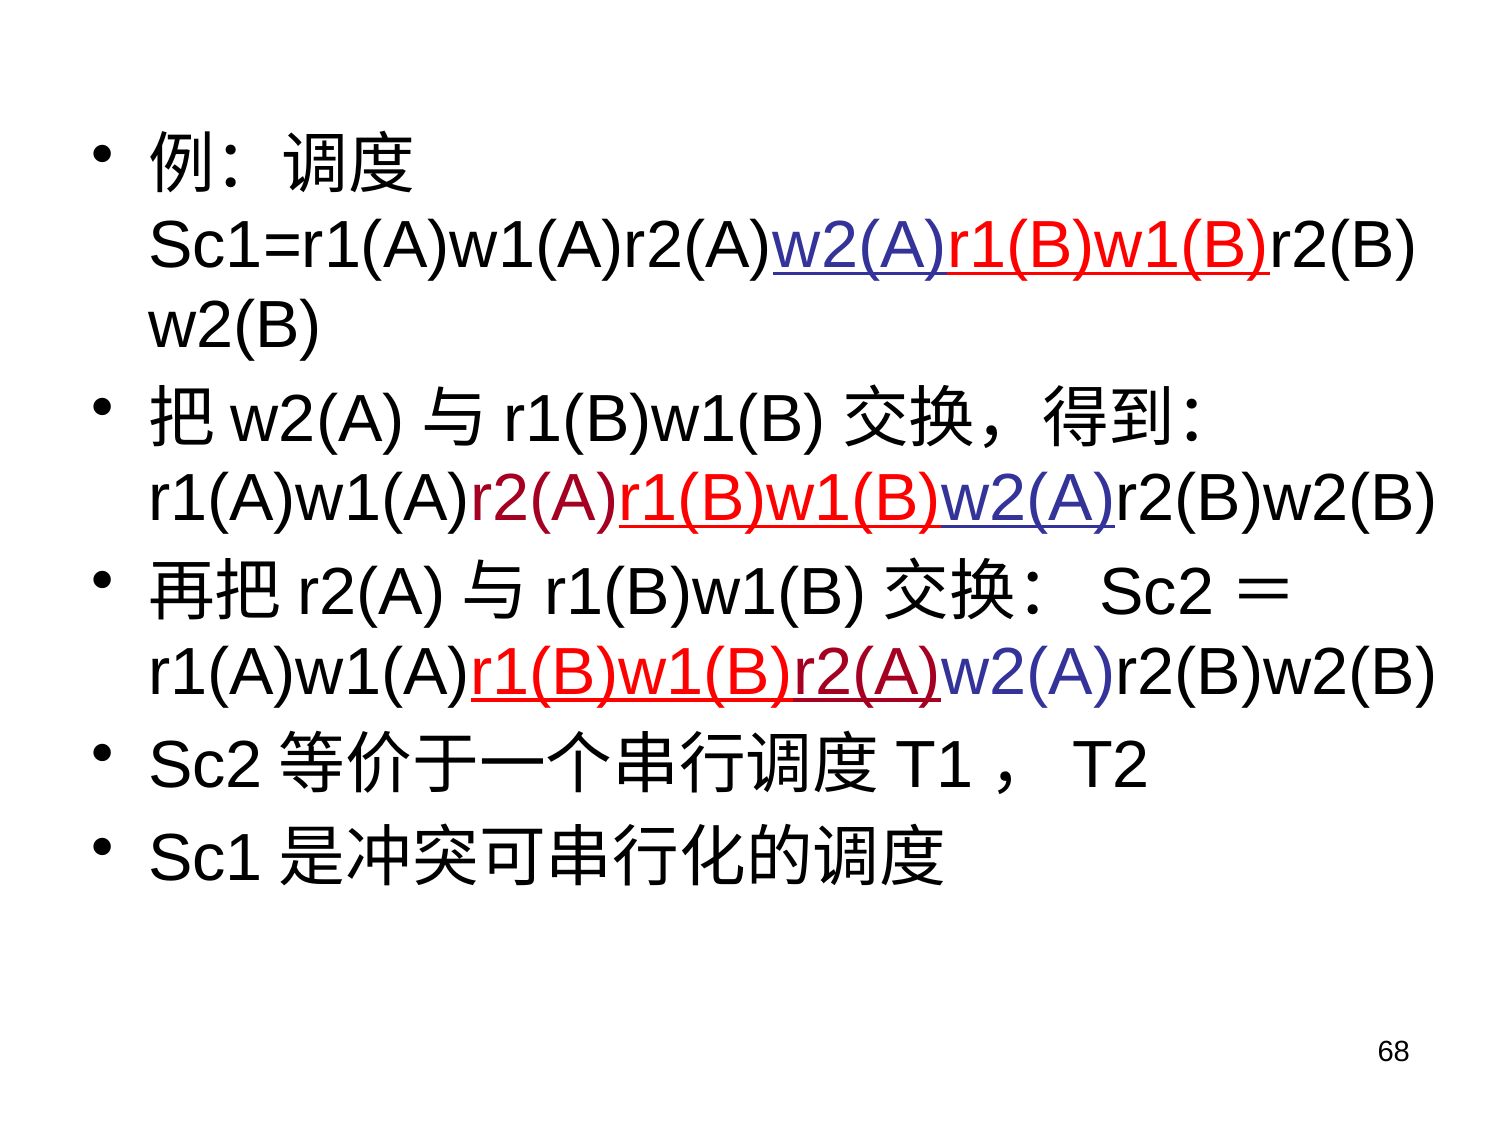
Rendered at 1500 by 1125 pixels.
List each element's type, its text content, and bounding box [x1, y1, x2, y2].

list 例：调度Sc1=r1(A)w1(A)r2(A)w2(A)r1(B)w1(B)r2(B)w2(B) 把w2(A)与r1(B)w1(B)交换，得到：r1(A)w1(A)r2(A)r1(B)w1(B)w2(A)r2(B)w2(B) 再把r2(A)与r1(B)w1(B)交换：Sc2＝r1(A)w1(A)r1(B)w1(B)r2(A)w2(A)r2(B)w2(B) Sc2等价于一个串行调度T1，T2 Sc1是冲突可串行化的调度 [76, 113, 1471, 977]
slide_number 68 [1074, 1024, 1426, 1103]
